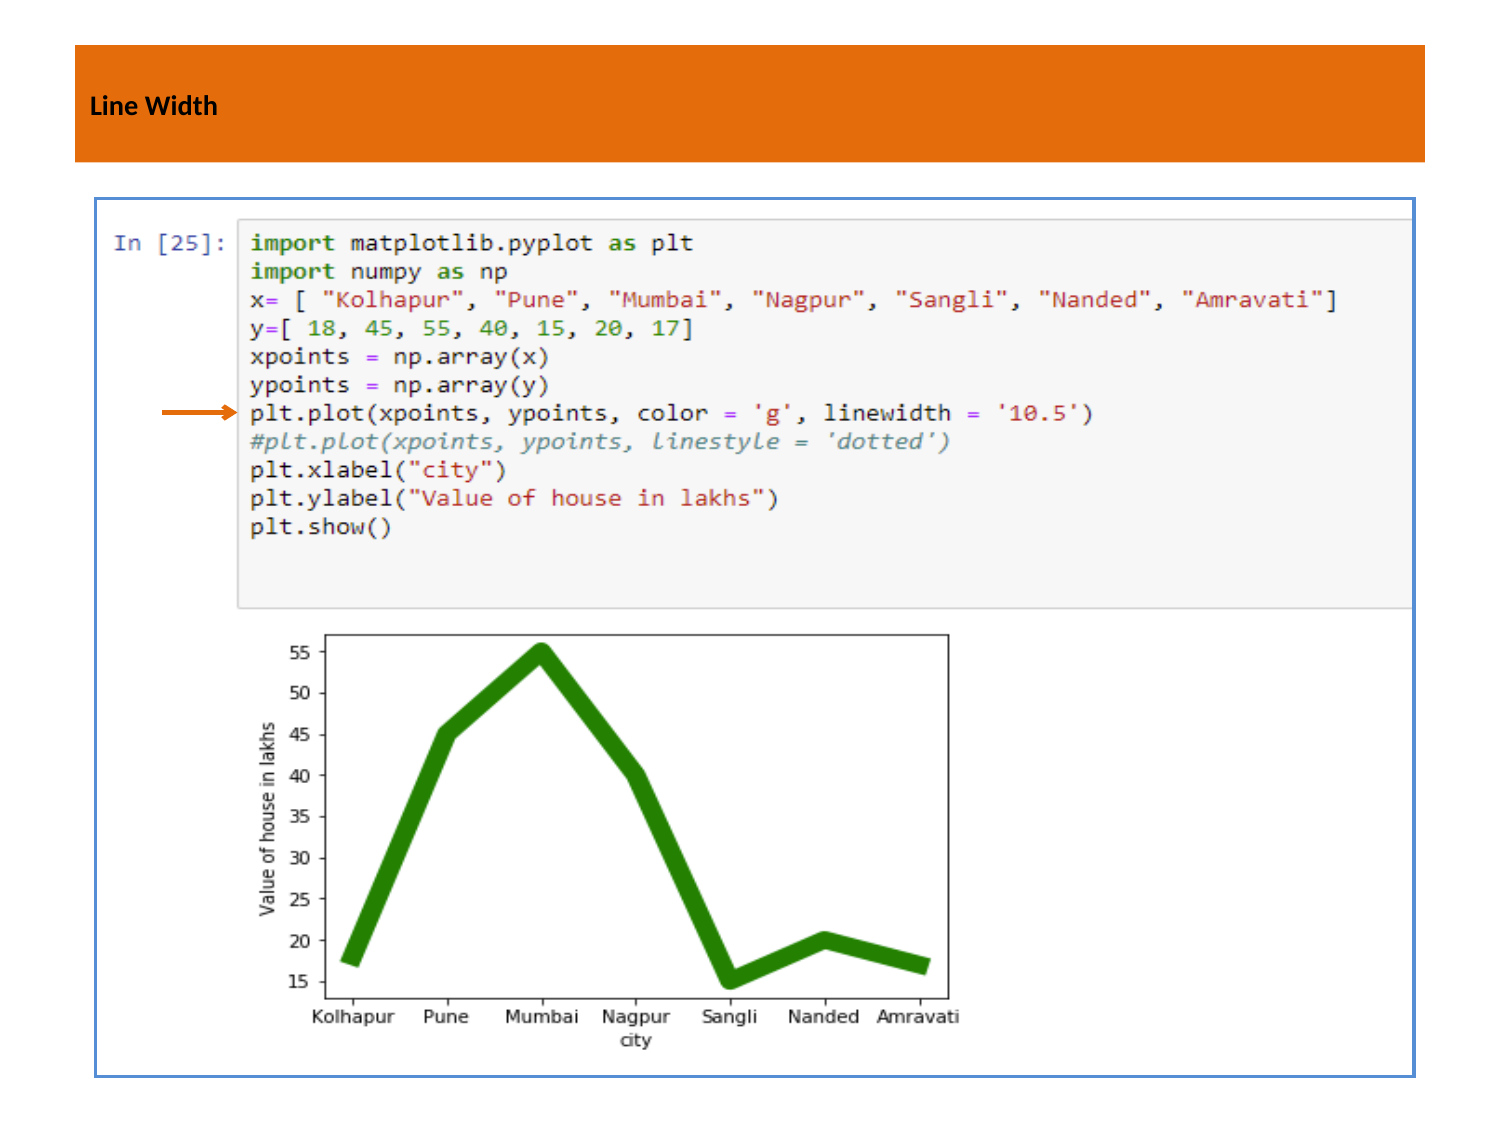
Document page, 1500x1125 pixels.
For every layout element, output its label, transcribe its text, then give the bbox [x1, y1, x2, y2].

title Line Width [75, 45, 1425, 163]
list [96, 199, 1413, 1076]
